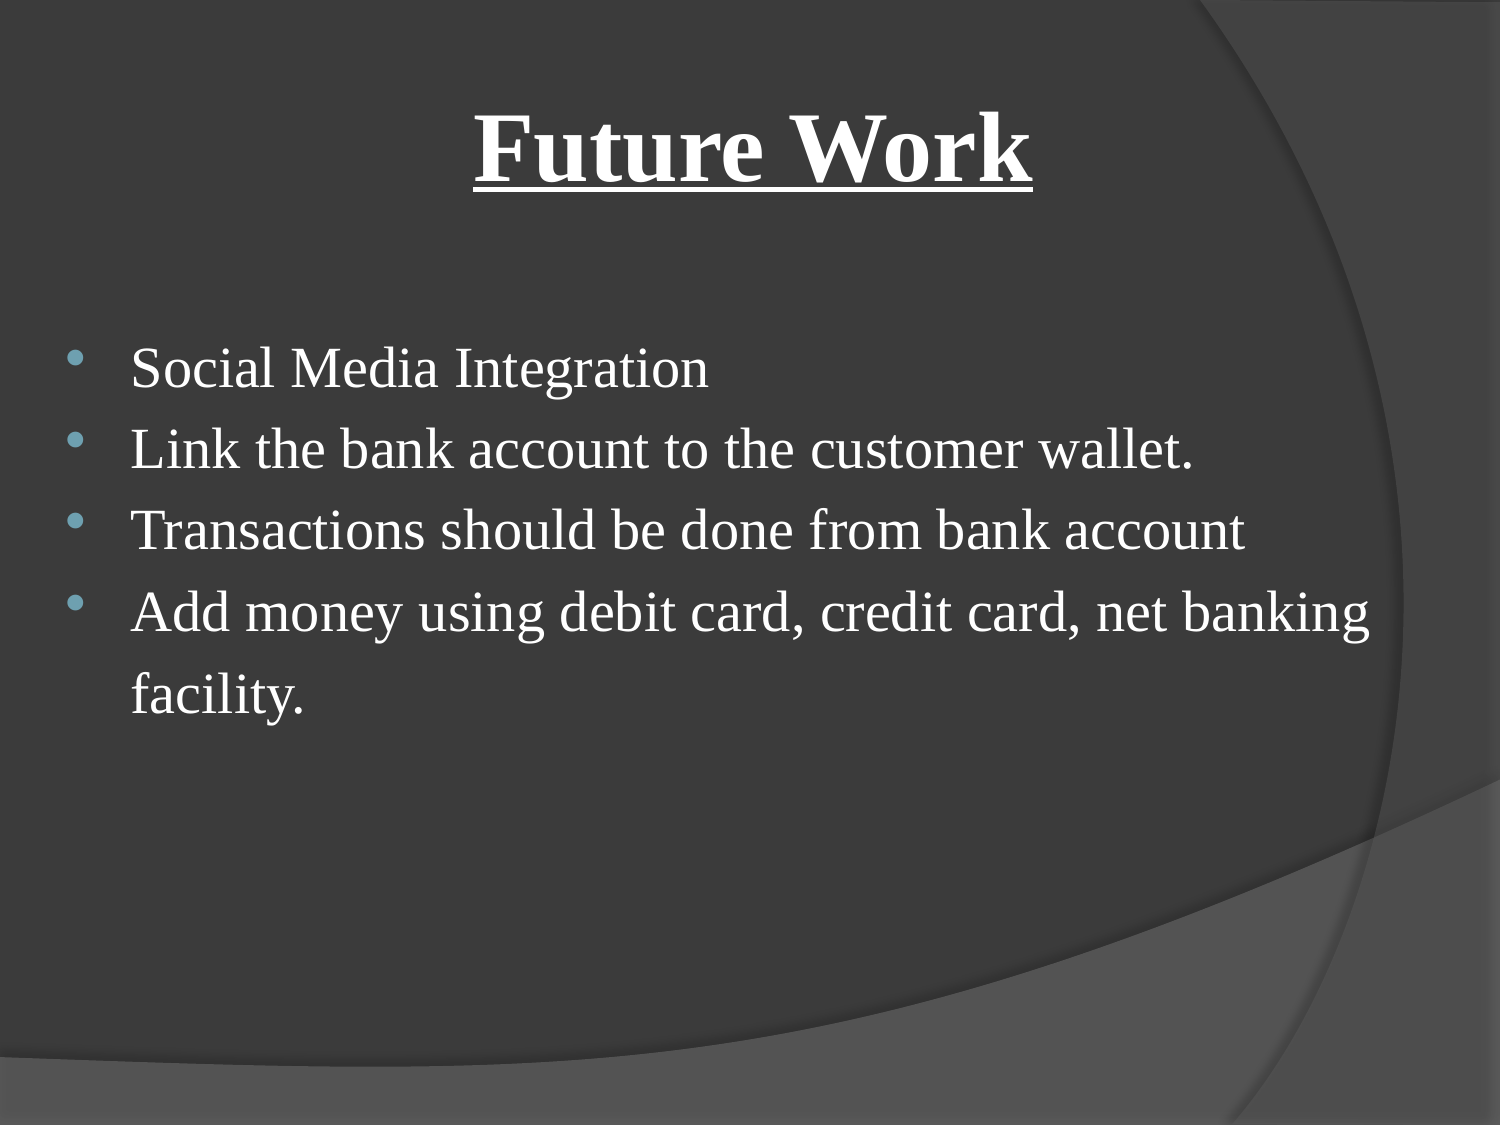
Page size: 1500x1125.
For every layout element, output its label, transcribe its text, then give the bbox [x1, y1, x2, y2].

title Future Work [46, 35, 1460, 248]
list Social Media Integration Link the bank account to the customer wallet. Transactions should be done from bank account Add money using debit card, credit card, net banking facility. [46, 321, 1460, 982]
